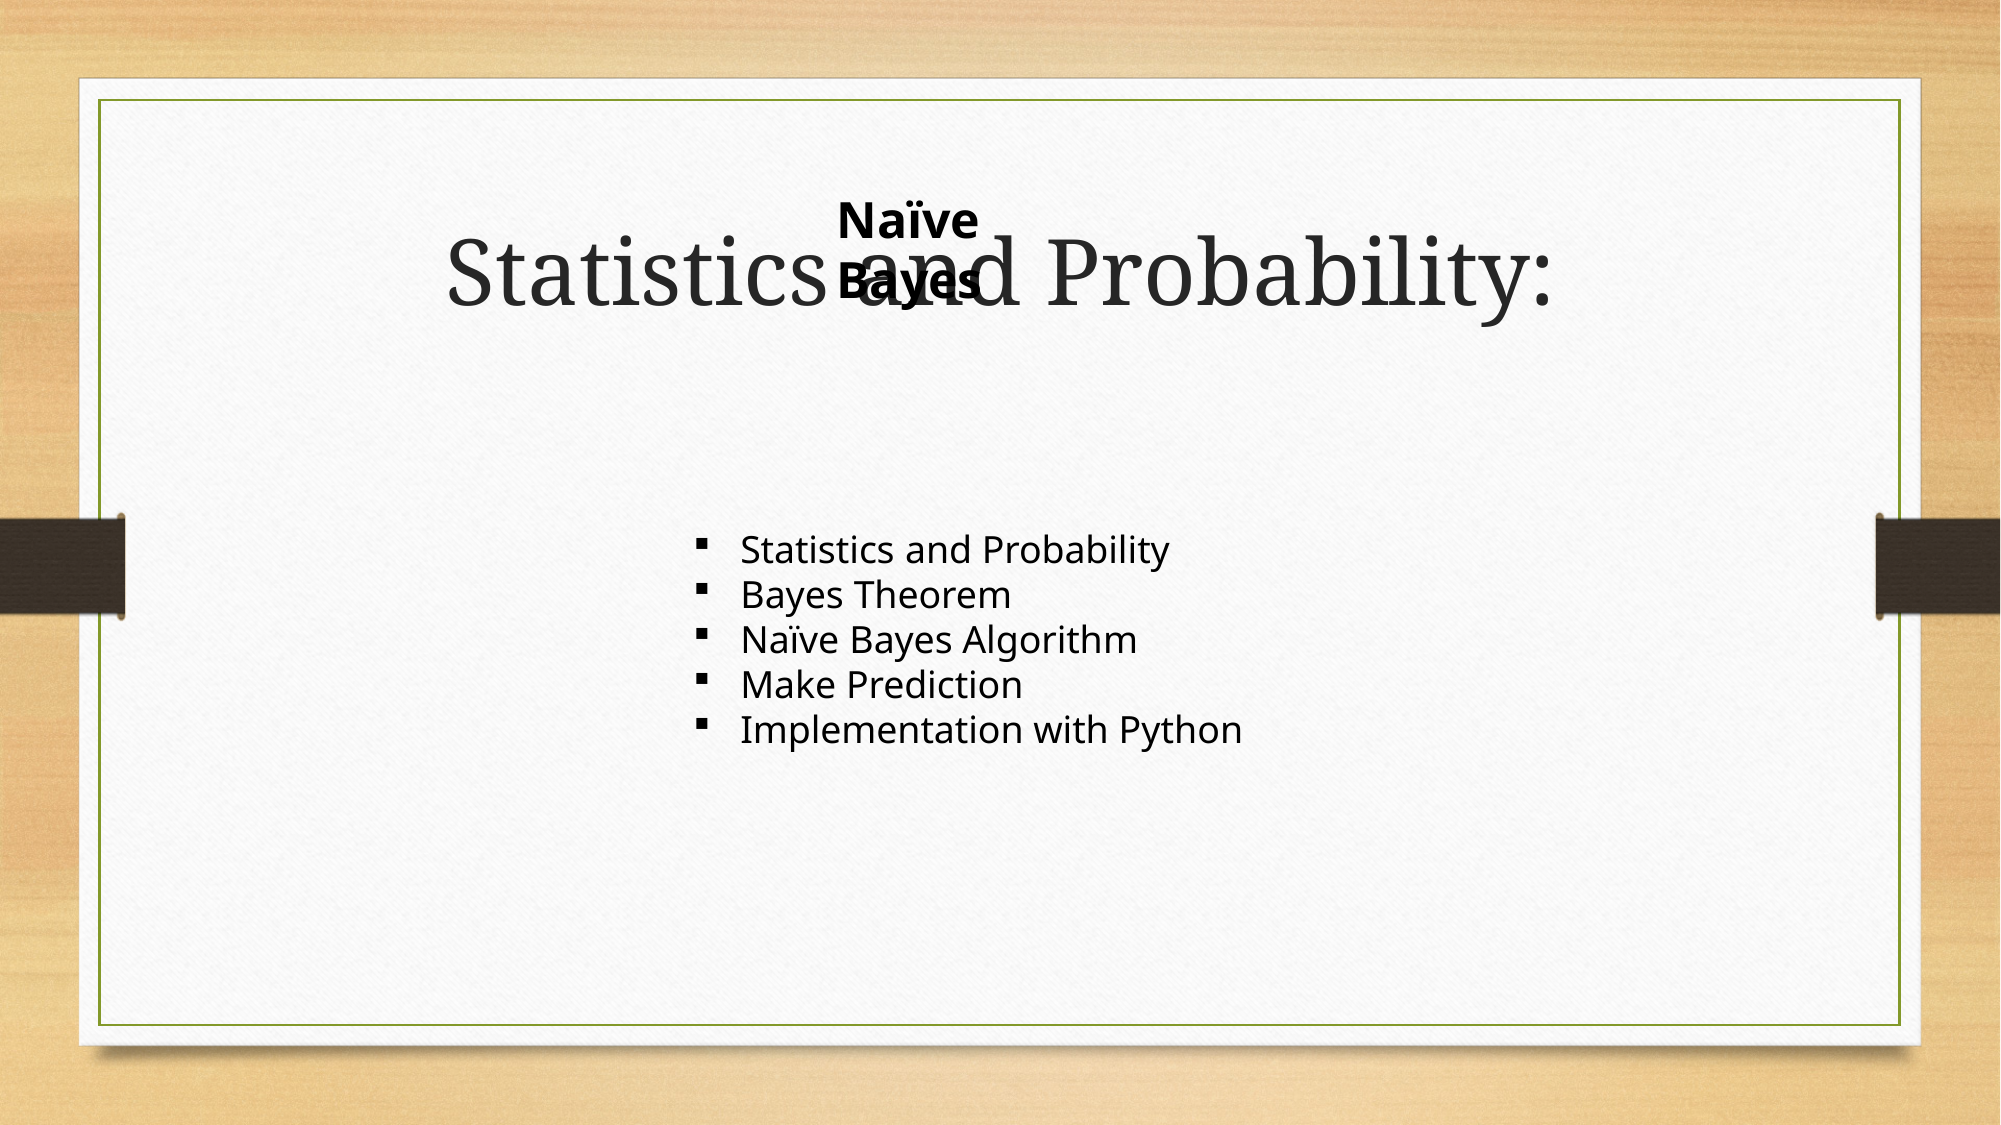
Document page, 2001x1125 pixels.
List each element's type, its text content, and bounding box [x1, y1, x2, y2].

text_box Naïve Bayes [834, 186, 1138, 309]
title Statistics and Probability: [212, 173, 1788, 363]
text_box Statistics and Probability Bayes Theorem Naïve Bayes Algorithm Make Prediction Implementation with Python [691, 523, 1296, 751]
picture [0, 0, 2001, 1125]
